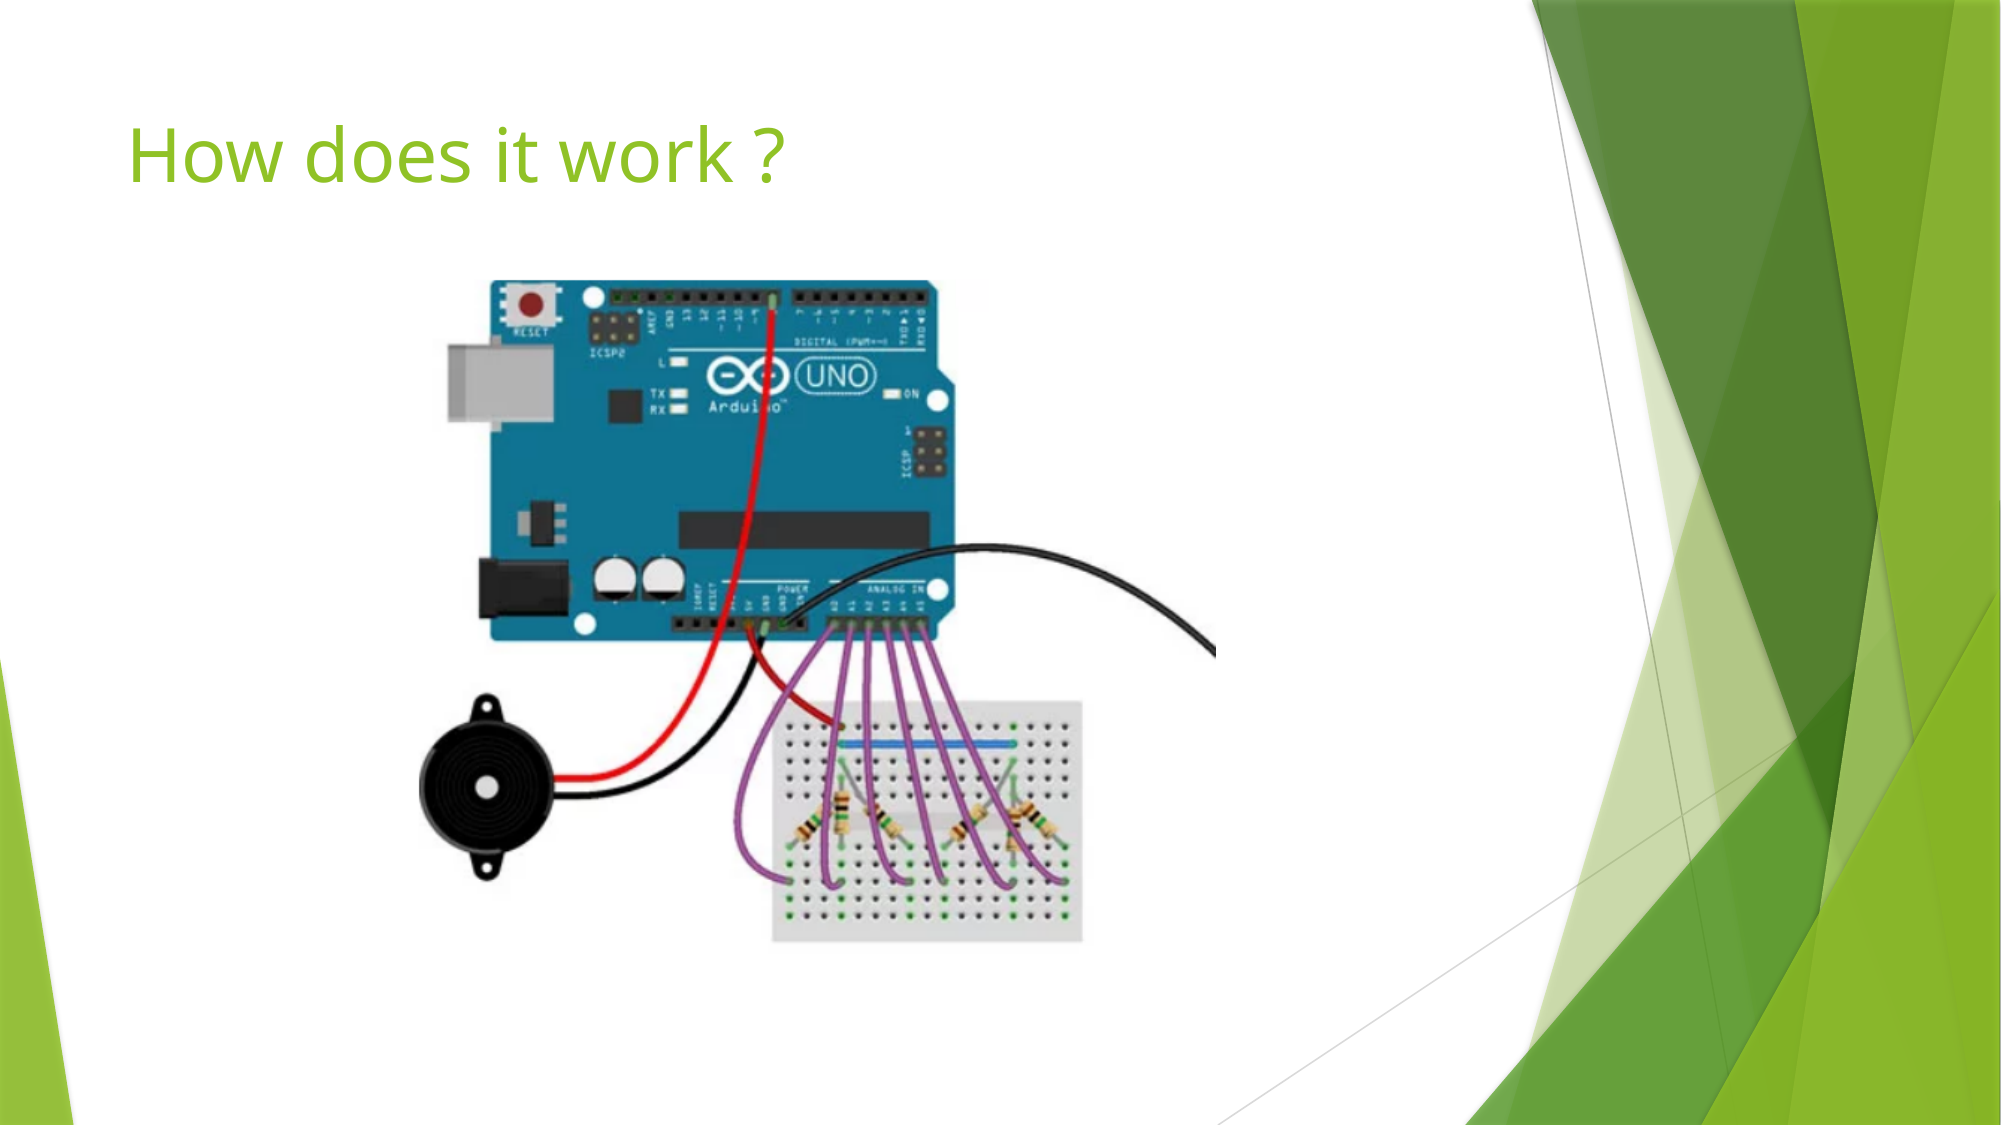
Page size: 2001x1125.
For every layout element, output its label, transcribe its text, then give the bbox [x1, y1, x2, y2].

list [390, 252, 1216, 1032]
title How does it work ? [111, 99, 1522, 317]
